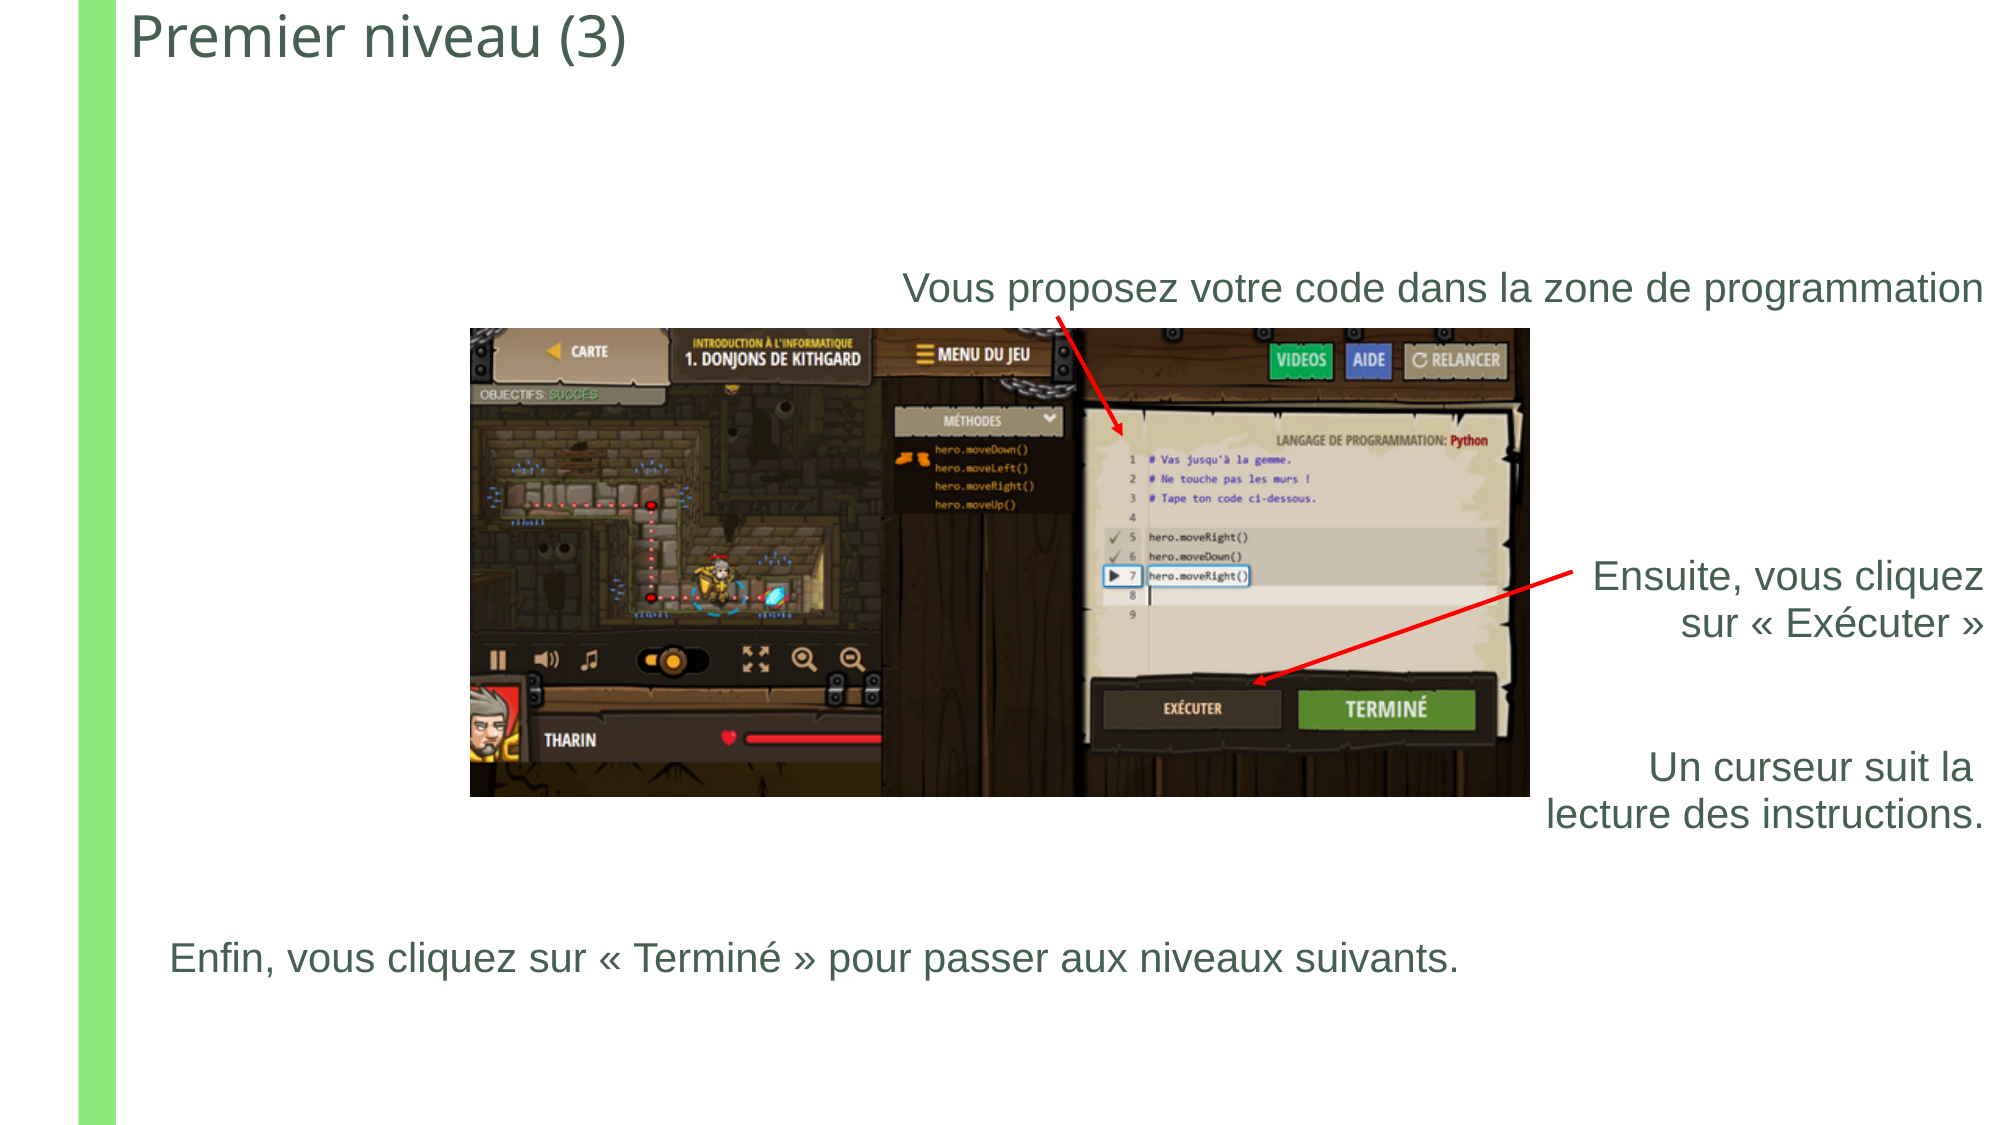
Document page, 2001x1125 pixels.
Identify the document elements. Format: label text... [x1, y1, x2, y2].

title Premier niveau (3) [114, 0, 2000, 107]
picture [470, 328, 1530, 797]
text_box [1057, 316, 1123, 437]
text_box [1252, 571, 1573, 685]
list Vous proposez votre code dans la zone de programmation Ensuite, vous cliquez sur « Exécuter » Un curseur suit la lecture des instructions. Enfin, vous cliquez sur « Terminé » pour passer aux niveaux suivants. [154, 110, 2000, 1125]
